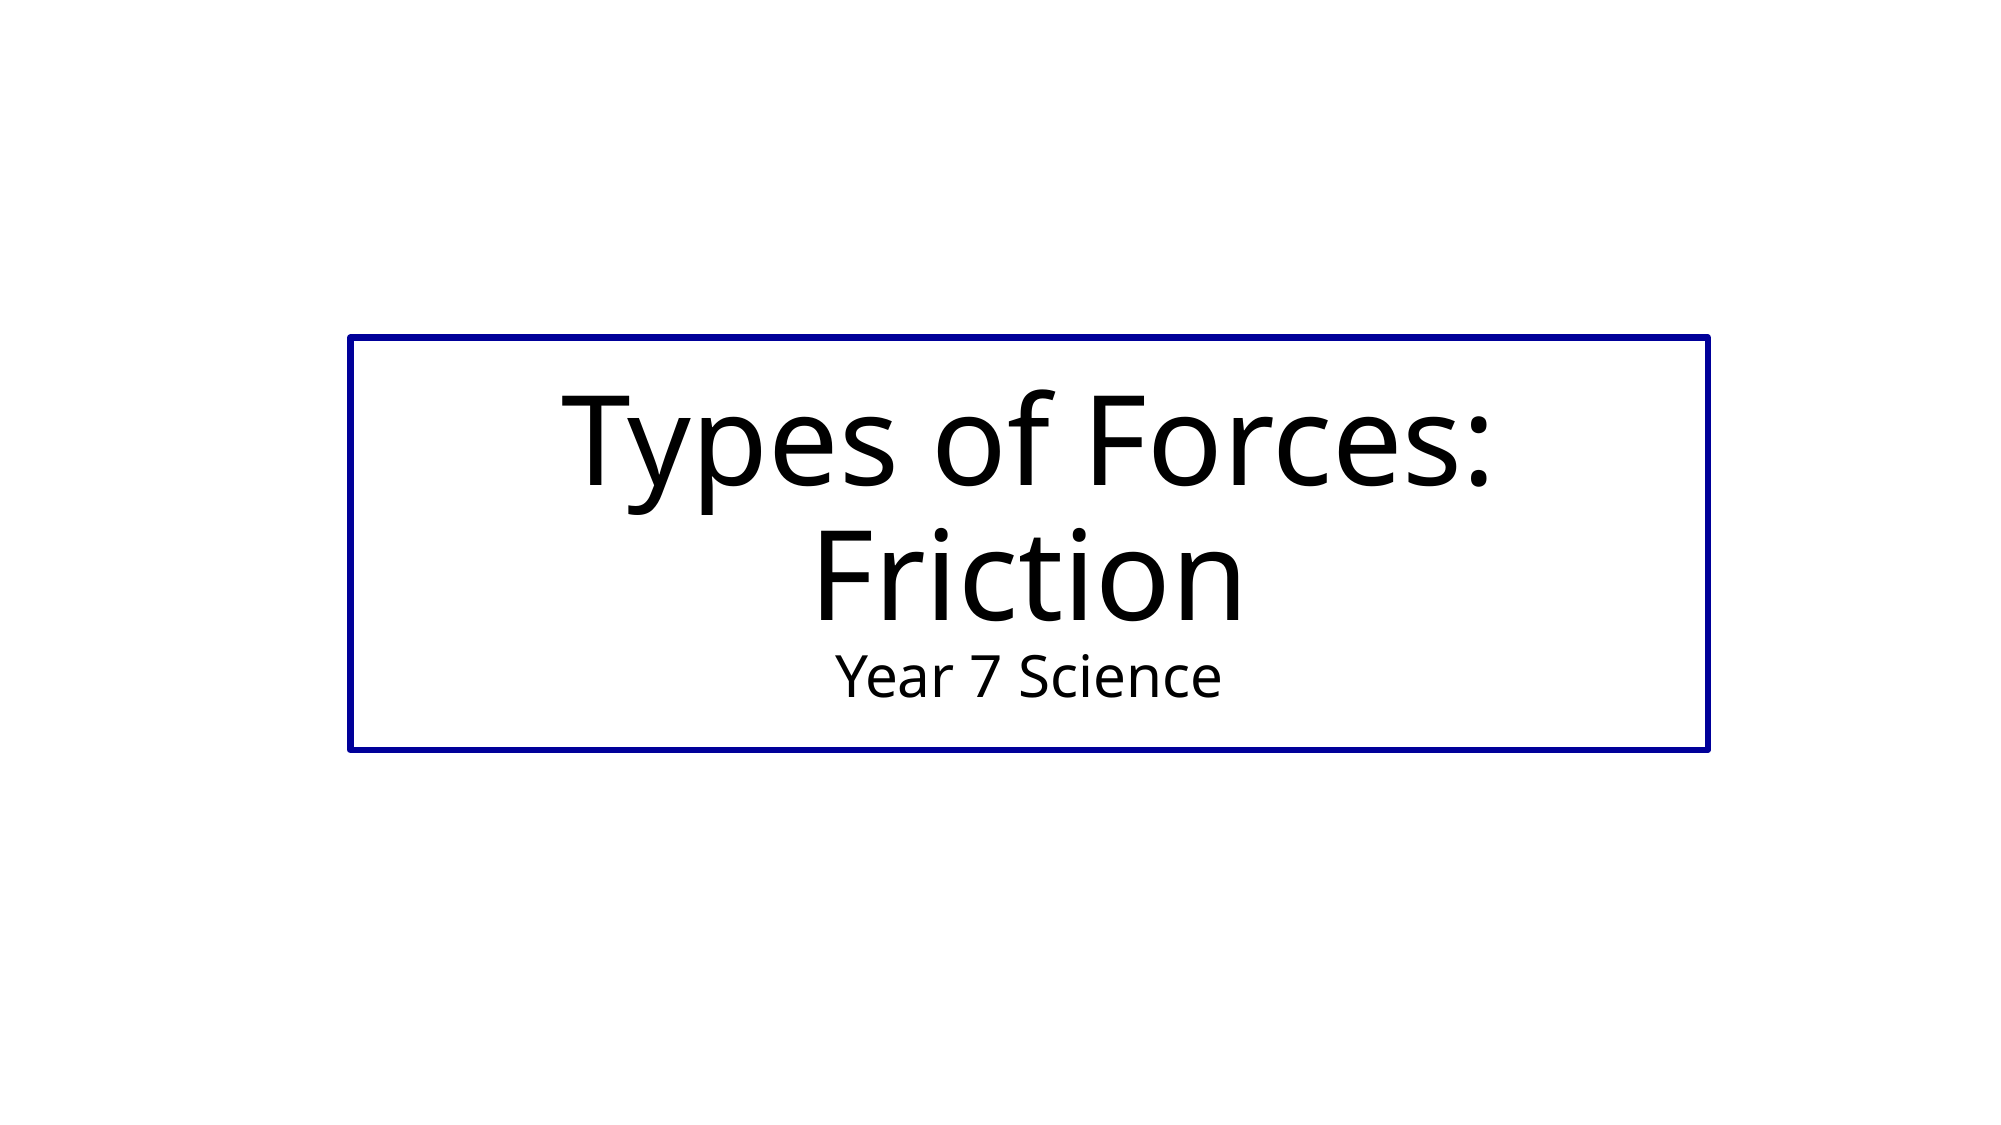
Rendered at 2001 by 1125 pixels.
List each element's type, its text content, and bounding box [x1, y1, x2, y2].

title Types of Forces: Friction Year 7 Science [350, 337, 1708, 750]
